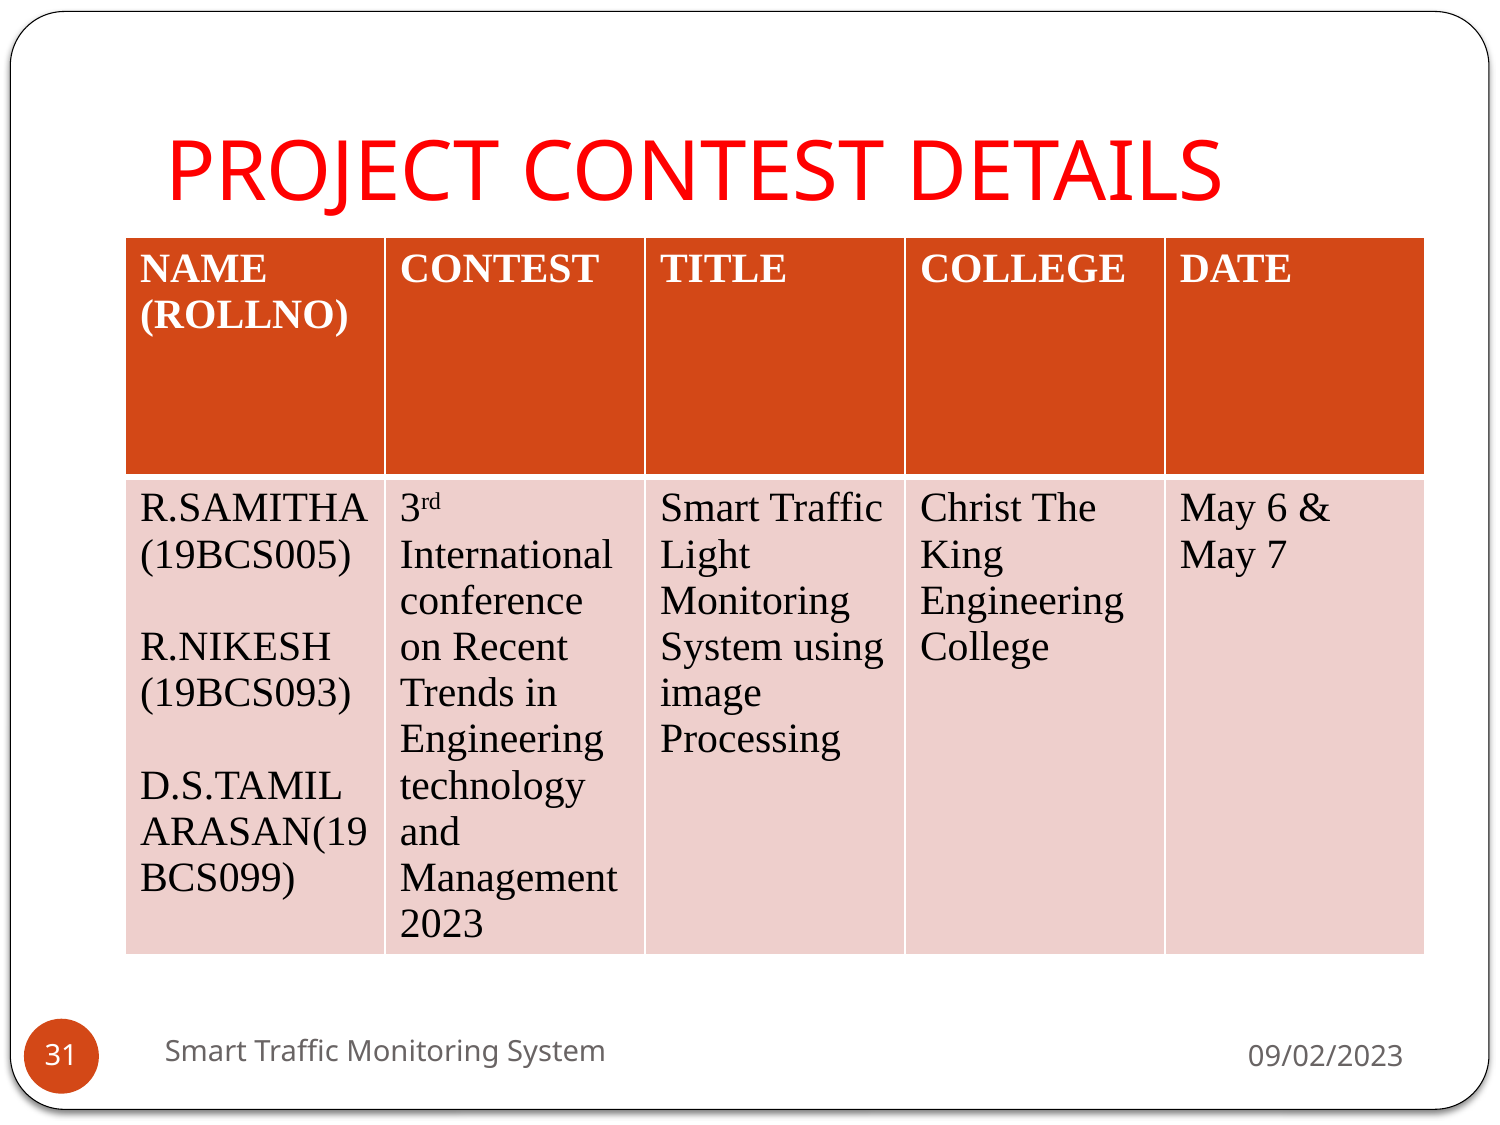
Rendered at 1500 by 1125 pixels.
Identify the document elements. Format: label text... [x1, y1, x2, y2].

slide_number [1012, 1015, 1419, 1094]
table_header CONTEST [386, 238, 644, 474]
table_cell R.SAMITHA(19BCS005) R.NIKESH (19BCS093) D.S.TAMILARASAN(19BCS099) [126, 480, 384, 954]
table_header NAME (ROLLNO) [126, 238, 384, 474]
footer Smart Traffic Monitoring System [150, 1012, 800, 1088]
table_header DATE [1166, 238, 1424, 474]
table_cell Smart Traffic Light Monitoring System using image Processing [646, 480, 904, 954]
table_header TITLE [646, 238, 904, 474]
title PROJECT CONTEST DETAILS [149, 44, 1426, 233]
table_cell Christ The King Engineering College [906, 480, 1164, 954]
table_header COLLEGE [906, 238, 1164, 474]
table_cell May 6 & May 7 [1166, 480, 1424, 954]
slide_number 31 [23, 1018, 99, 1094]
table_cell 3rd International conference on Recent Trends in Engineering technology and Management 2023 [386, 480, 644, 954]
